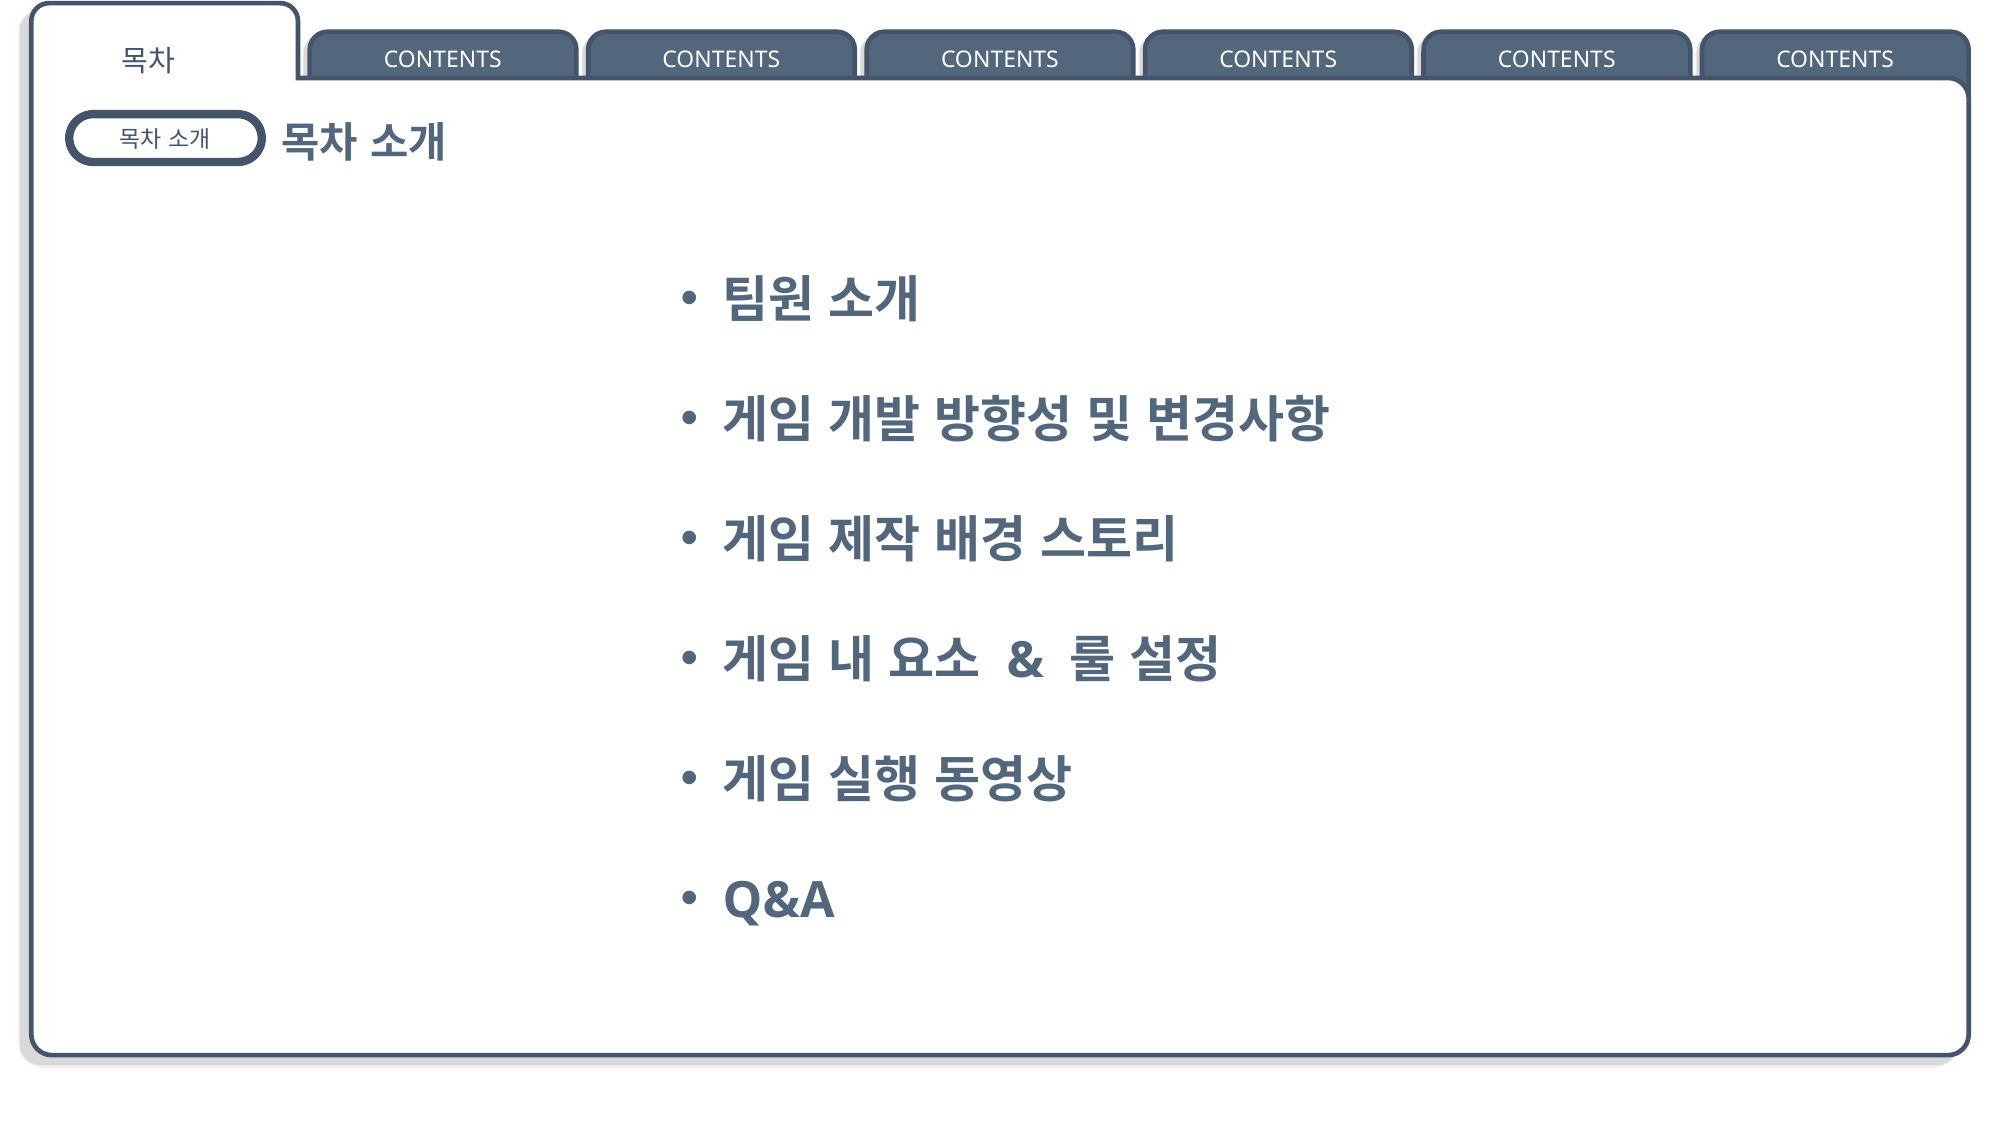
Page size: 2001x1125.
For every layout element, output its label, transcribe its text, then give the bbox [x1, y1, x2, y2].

text_box CONTENTS [308, 30, 578, 76]
text_box 목차 소개 [68, 113, 263, 164]
text_box CONTENTS [1144, 30, 1413, 76]
text_box 목차 [31, 34, 267, 85]
text_box CONTENTS [587, 30, 856, 76]
text_box CONTENTS [865, 30, 1135, 76]
text_box 팀원 소개 게임 개발 방향성 및 변경사항 게임 제작 배경 스토리 게임 내 요소 & 룰 설정 게임 실행 동영상 Q&A [665, 200, 1964, 1123]
text_box CONTENTS [1700, 30, 1970, 93]
text_box 목차 소개 [30, 2, 1970, 1057]
text_box CONTENTS [1422, 30, 1692, 76]
